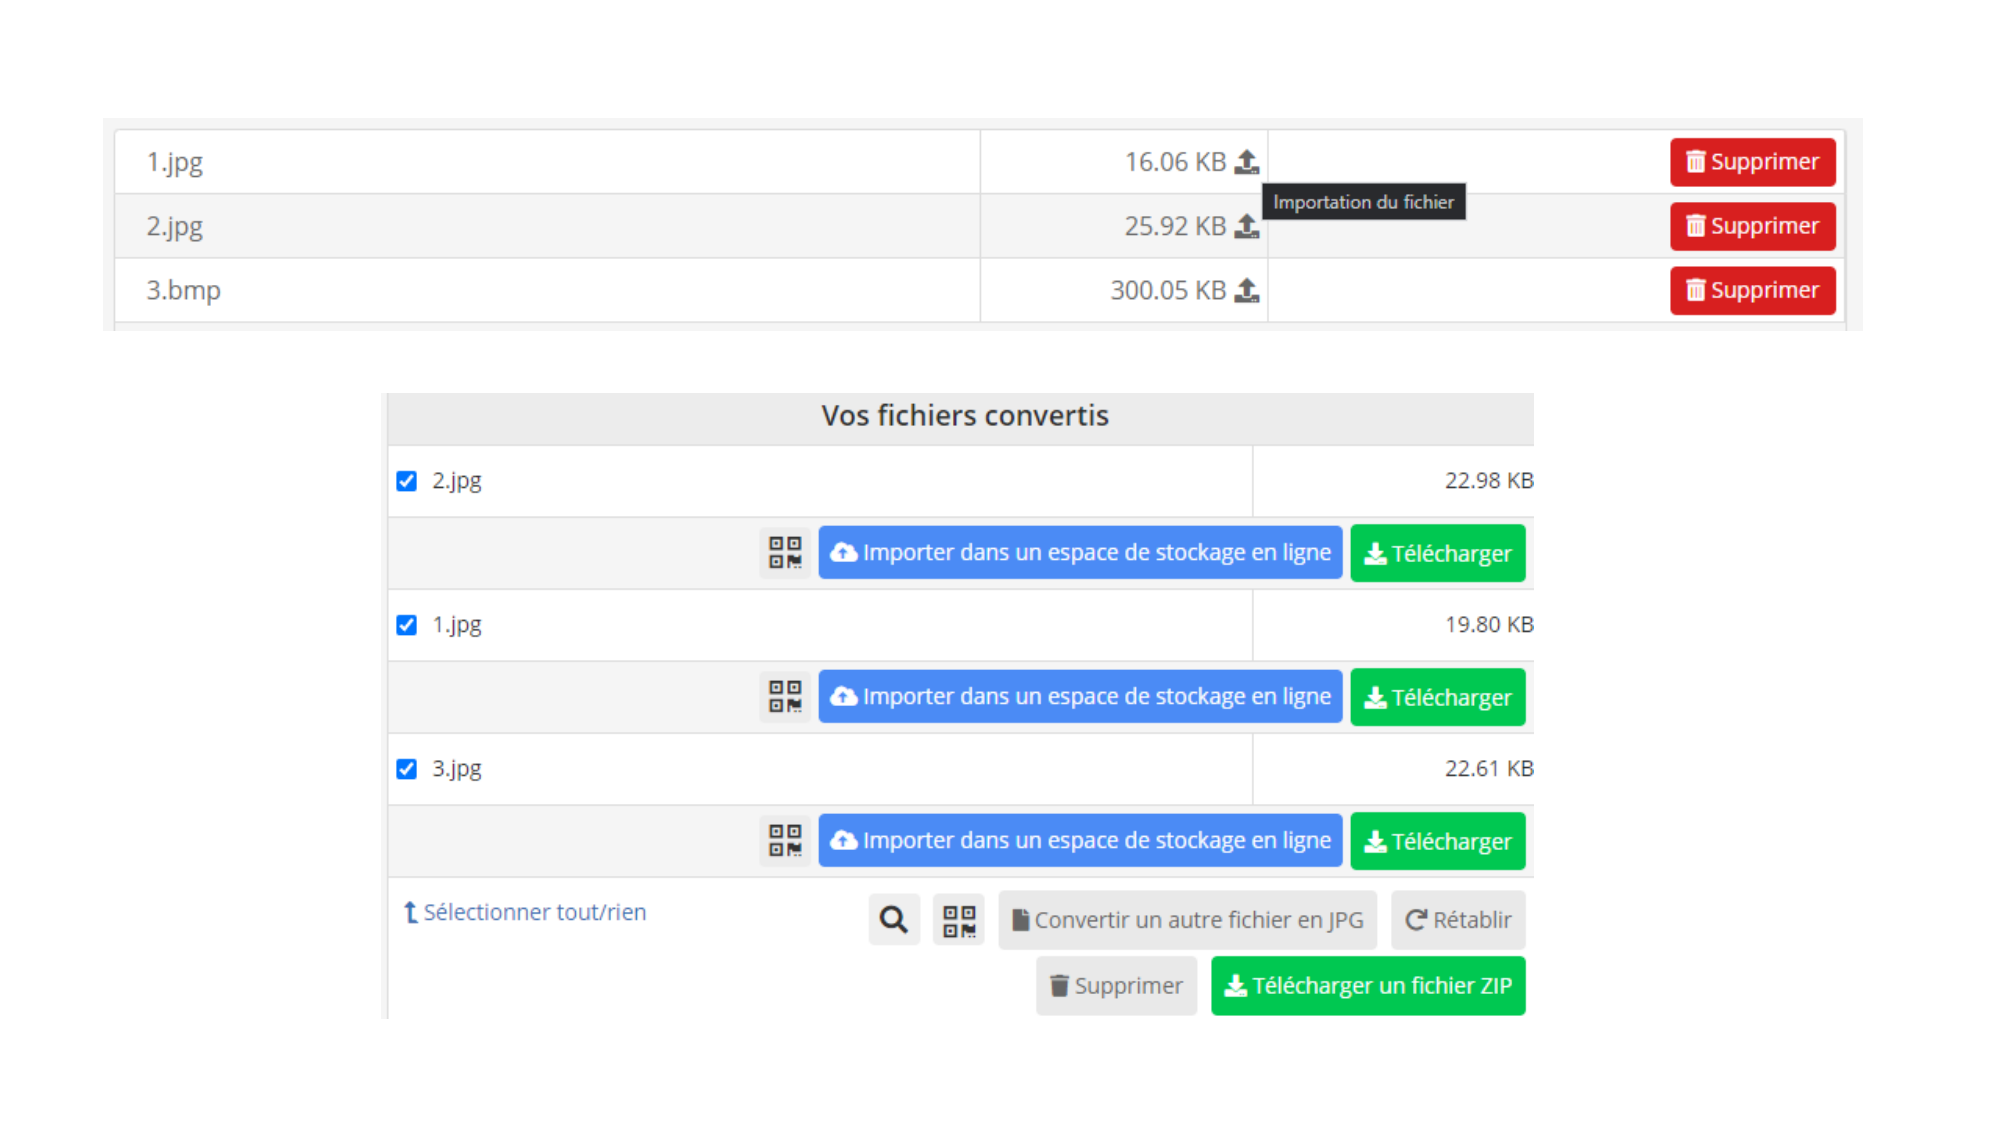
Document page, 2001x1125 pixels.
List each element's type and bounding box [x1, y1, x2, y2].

picture [103, 118, 1863, 331]
picture [381, 393, 1534, 1019]
